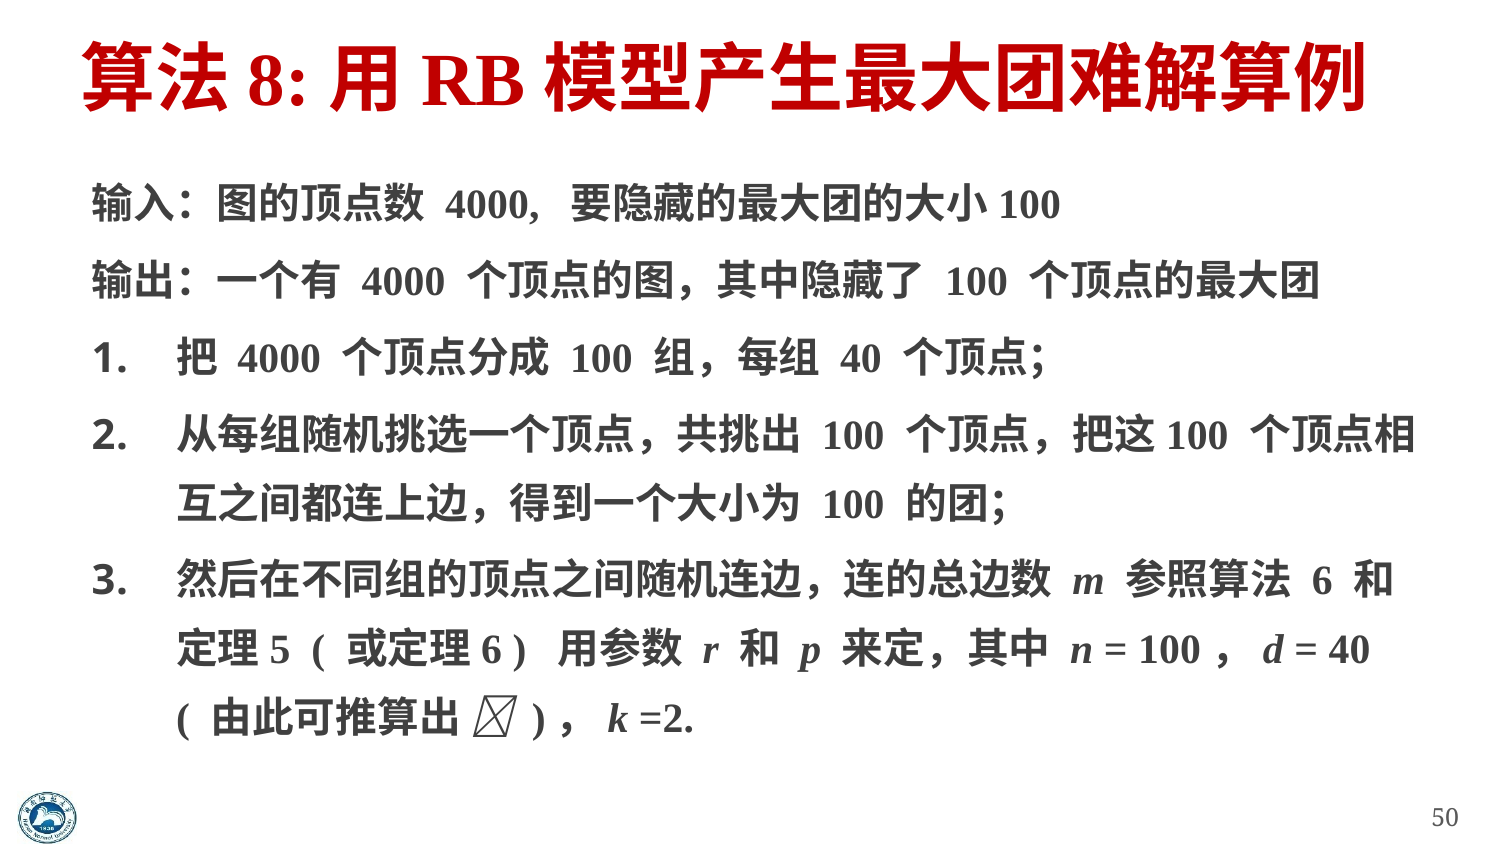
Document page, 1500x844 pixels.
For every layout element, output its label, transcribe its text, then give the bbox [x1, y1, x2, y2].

list 输入：图的顶点数 4000, 要隐藏的最大团的大小100 输出：一个有 4000 个顶点的图，其中隐藏了 100 个顶点的最大团 把 4000 个顶点分成 100 组，每组 40 个顶点； 从每组随机挑选一个顶点，共挑出 100 个顶点，把这100 个顶点相互之间都连上边，得到一个大小为 100 的团； 然后在不同组的顶点之间随机连边，连的总边数 m 参照算法 6 和定理5 ( 或定理6 ) 用参数 r 和 p 来定，其中 n = 100，d = 40 ( 由此可推算出  )，k =2. [76, 150, 1436, 765]
slide_number 50 [1426, 795, 1495, 841]
picture [17, 791, 77, 844]
title 算法8:用RB模型产生最大团难解算例 [64, 20, 1415, 128]
